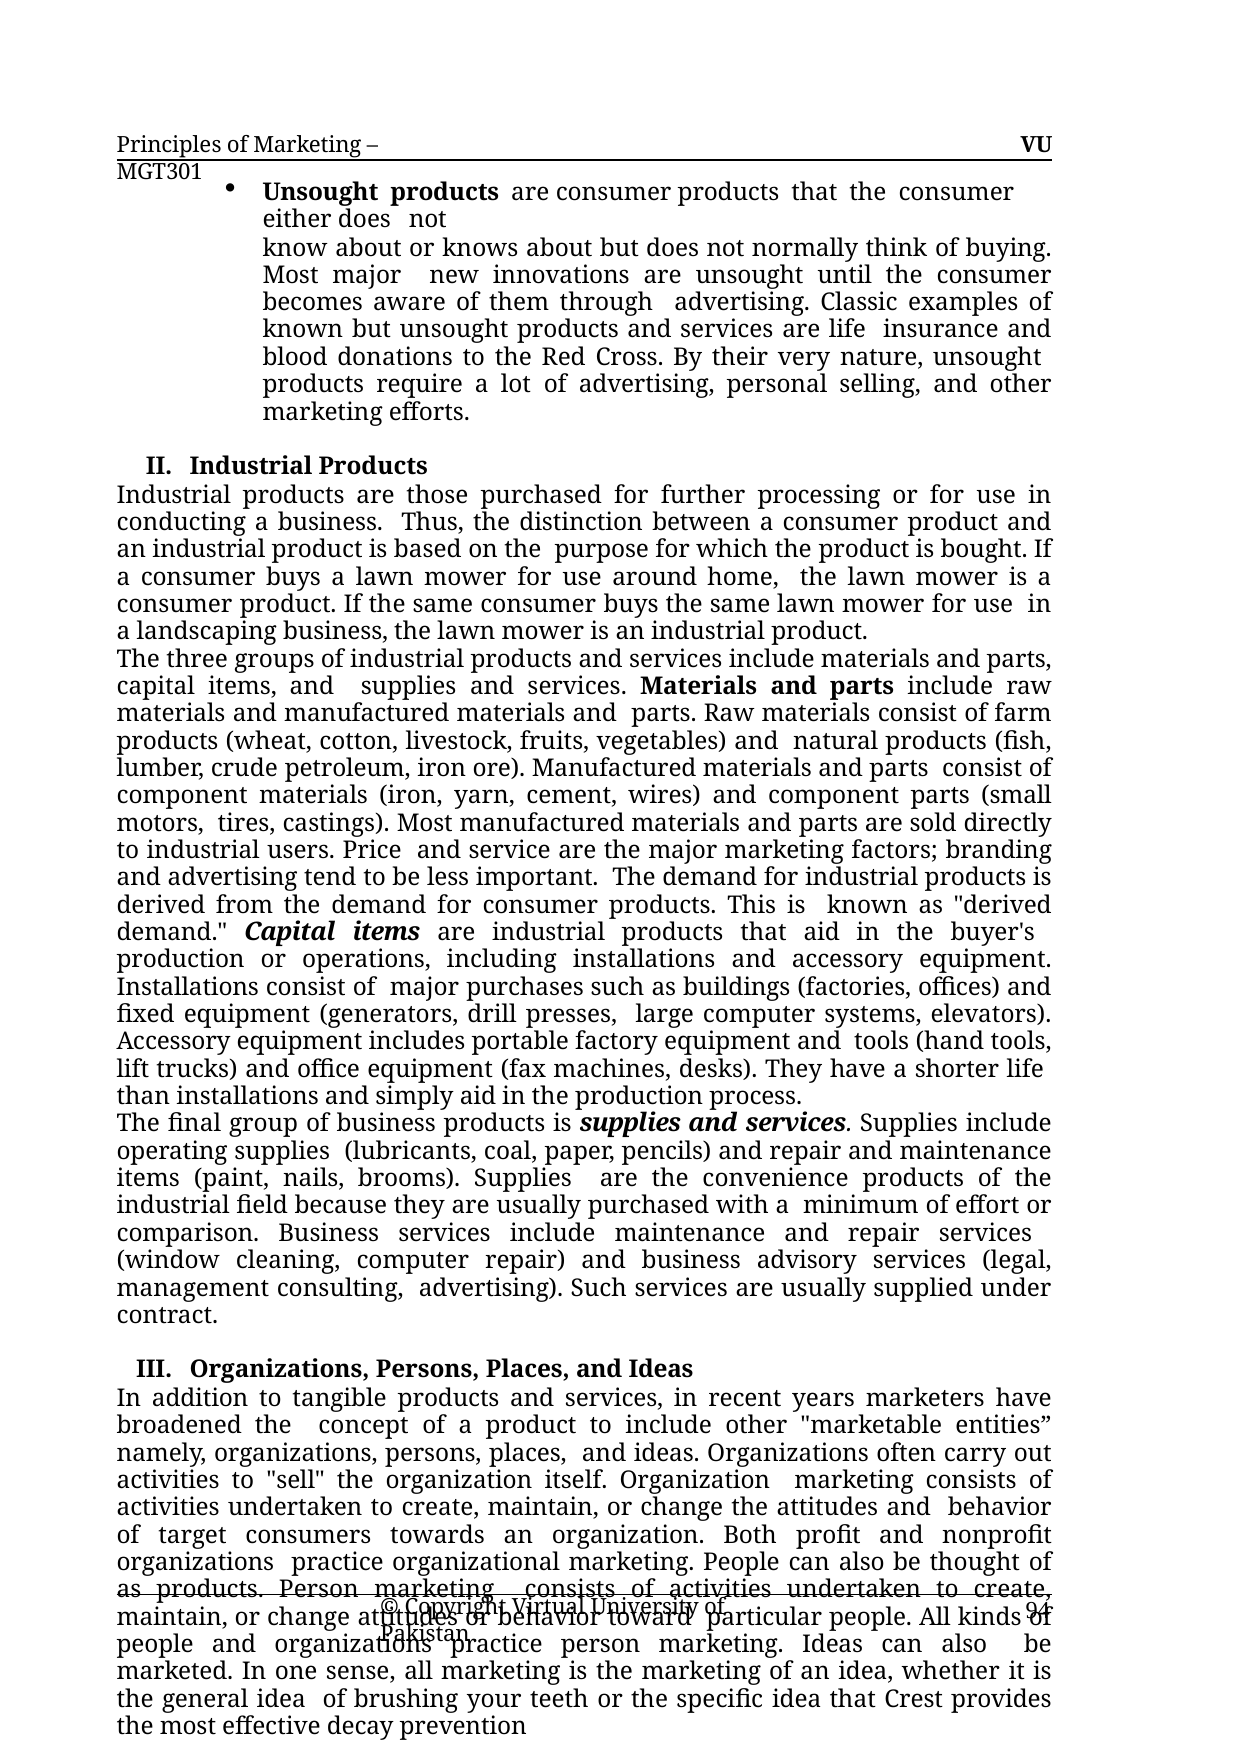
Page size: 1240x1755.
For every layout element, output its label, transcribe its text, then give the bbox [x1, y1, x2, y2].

text_box Principles of Marketing – MGT301 [114, 130, 424, 178]
text_box Unsought products are consumer products that the consumer either does not know about or knows about but does not normally think of buying. Most major new innovations are unsought until the consumer becomes aware of them through advertising. Classic examples of known but unsought products and services are life insurance and blood donations to the Red Cross. By their very nature, unsought products require a lot of advertising, personal selling, and other marketing efforts. Industrial Products Industrial products are those purchased for further processing or for use in conducting a business. Thus, the distinction between a consumer product and an industrial product is based on the purpose for which the product is bought. If a consumer buys a lawn mower for use around home, the lawn mower is a consumer product. If the same consumer buys the same lawn mower for use in a landscaping business, the lawn mower is an industrial product. The three groups of industrial products and services include materials and parts, capital items, and supplies and services. Materials and parts include raw materials and manufactured materials and parts. Raw materials consist of farm products (wheat, cotton, livestock, fruits, vegetables) and natural products (fish, lumber, crude petroleum, iron ore). Manufactured materials and parts consist of component materials (iron, yarn, cement, wires) and component parts (small motors, tires, castings). Most manufactured materials and parts are sold directly to industrial users. Price and service are the major marketing factors; branding and advertising tend to be less important. The demand for industrial products is derived from the demand for consumer products. This is known as "derived demand." Capital items are industrial products that aid in the buyer's production or operations, including installations and accessory equipment. Installations consist of major purchases such as buildings (factories, offices) and fixed equipment (generators, drill presses, large computer systems, elevators). Accessory equipment includes portable factory equipment and tools (hand tools, lift trucks) and office equipment (fax machines, desks). They have a shorter life than installations and simply aid in the production process. The final group of business products is supplies and services. Supplies include operating supplies (lubricants, coal, paper, pencils) and repair and maintenance items (paint, nails, brooms). Supplies are the convenience products of the industrial field because they are usually purchased with a minimum of effort or comparison. Business services include maintenance and repair services (window cleaning, computer repair) and business advisory services (legal, management consulting, advertising). Such services are usually supplied under contract. Organizations, Persons, Places, and Ideas In addition to tangible products and services, in recent years marketers have broadened the concept of a product to include other "marketable entities” namely, organizations, persons, places, and ideas. Organizations often carry out activities to "sell" the organization itself. Organization marketing consists of activities undertaken to create, maintain, or change the attitudes and behavior of target consumers towards an organization. Both profit and nonprofit organizations practice organizational marketing. People can also be thought of as products. Person marketing consists of activities undertaken to create, maintain, or change attitudes or behavior toward particular people. All kinds of people and organizations practice person marketing. Ideas can also be marketed. In one sense, all marketing is the marketing of an idea, whether it is the general idea of brushing your teeth or the specific idea that Crest provides the most effective decay prevention [114, 178, 1053, 1740]
text_box VU [1018, 130, 1055, 157]
